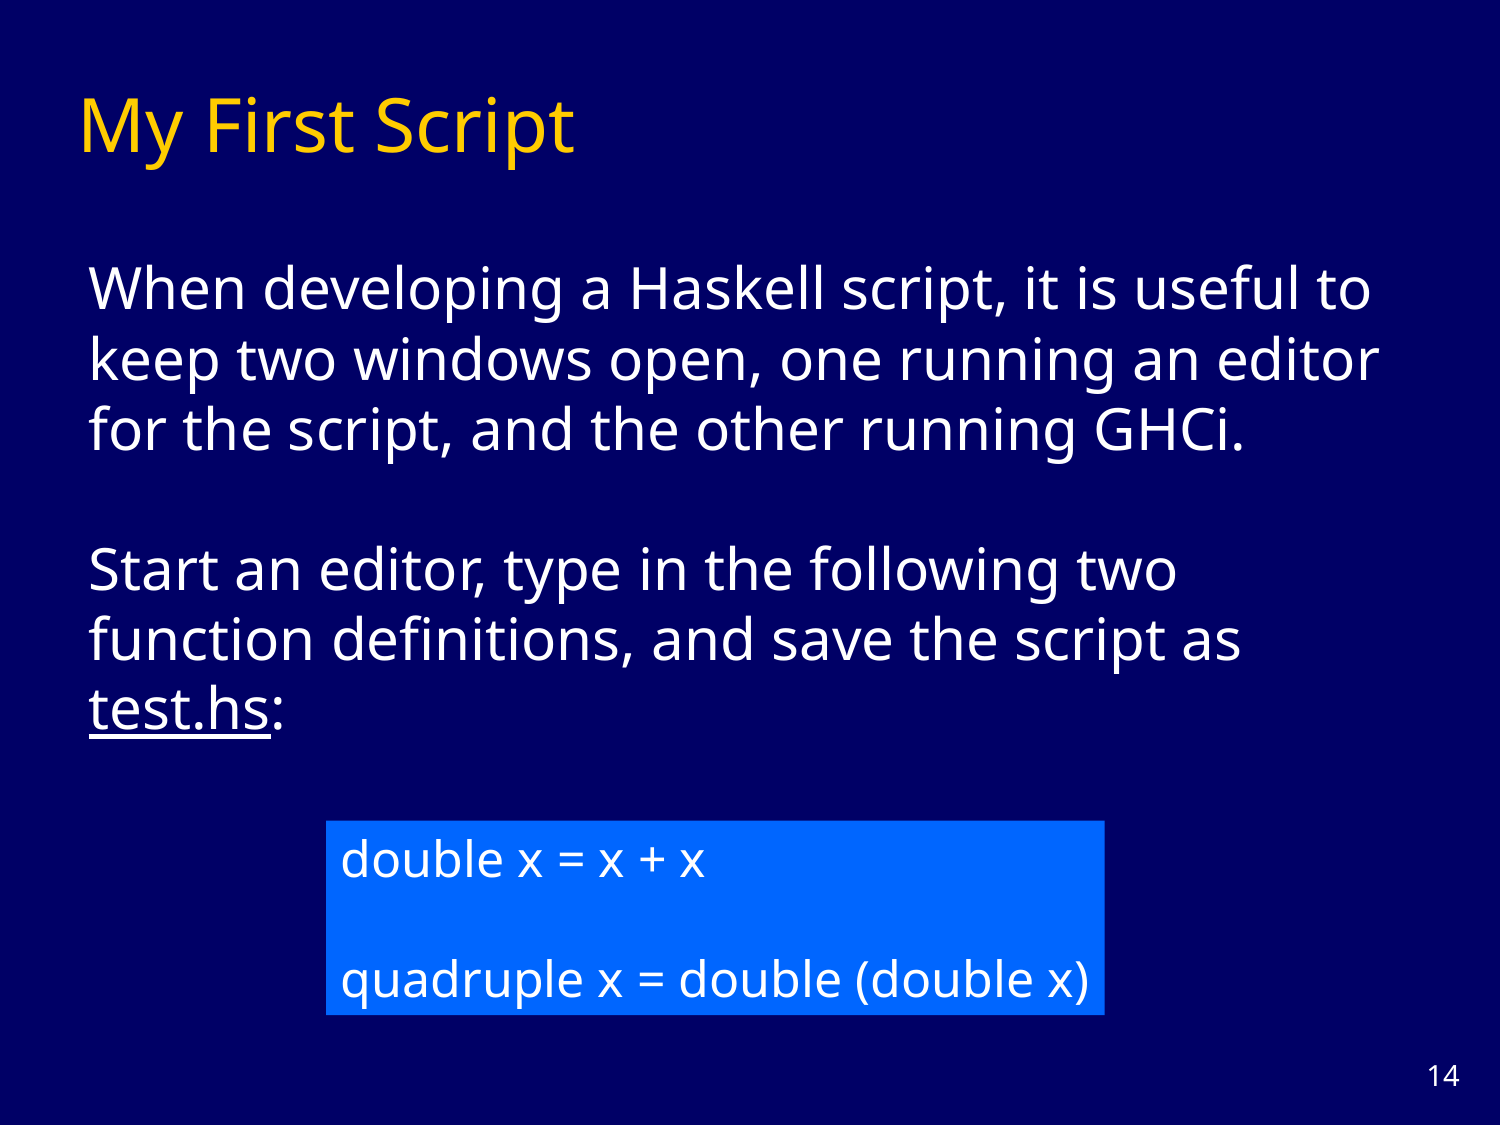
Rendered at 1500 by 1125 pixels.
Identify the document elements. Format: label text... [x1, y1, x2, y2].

title My First Script [62, 62, 1338, 175]
text_box double x = x + x quadruple x = double (double x) [326, 820, 1105, 1016]
text_box When developing a Haskell script, it is useful to keep two windows open, one running an editor for the script, and the other running GHCi. Start an editor, type in the following two function definitions, and save the script as test.hs: [73, 244, 1398, 749]
slide_number 13 [1374, 1049, 1476, 1101]
